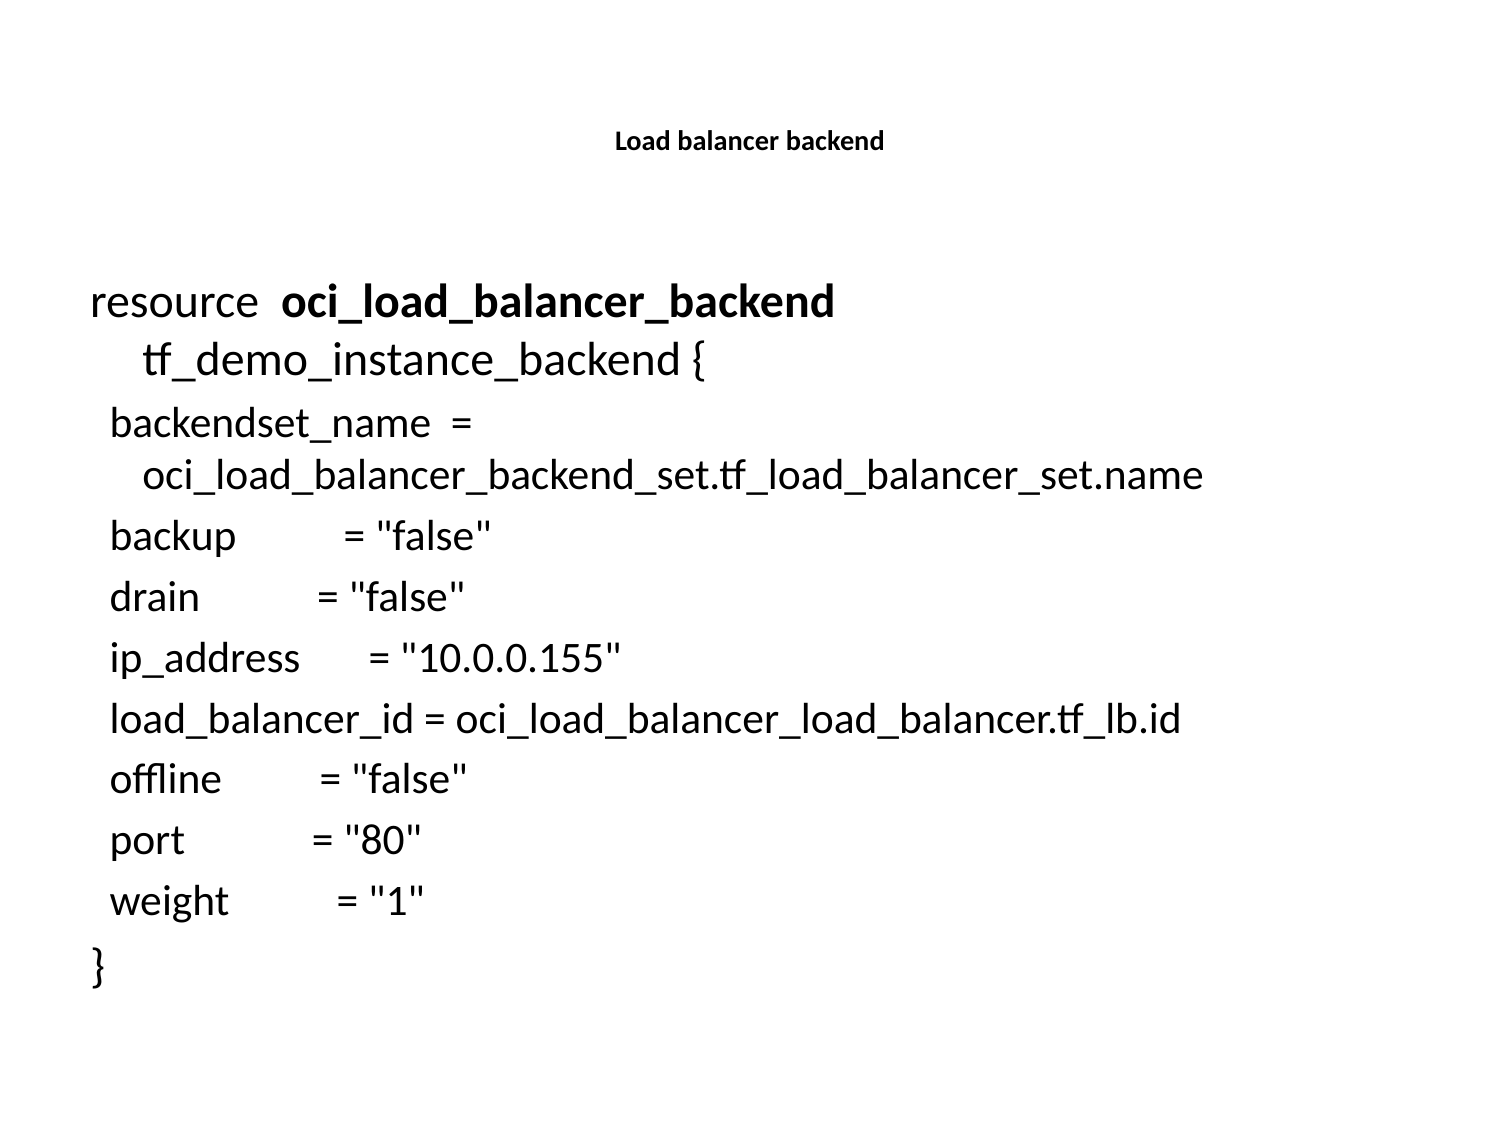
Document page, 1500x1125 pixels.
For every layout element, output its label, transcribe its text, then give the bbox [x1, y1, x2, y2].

title Load balancer backend [75, 45, 1425, 233]
list resource oci_load_balancer_backend tf_demo_instance_backend { backendset_name = oci_load_balancer_backend_set.tf_load_balancer_set.name backup = "false" drain = "false" ip_address = "10.0.0.155" load_balancer_id = oci_load_balancer_load_balancer.tf_lb.id offline = "false" port = "80" weight = "1" } [75, 262, 1425, 1005]
